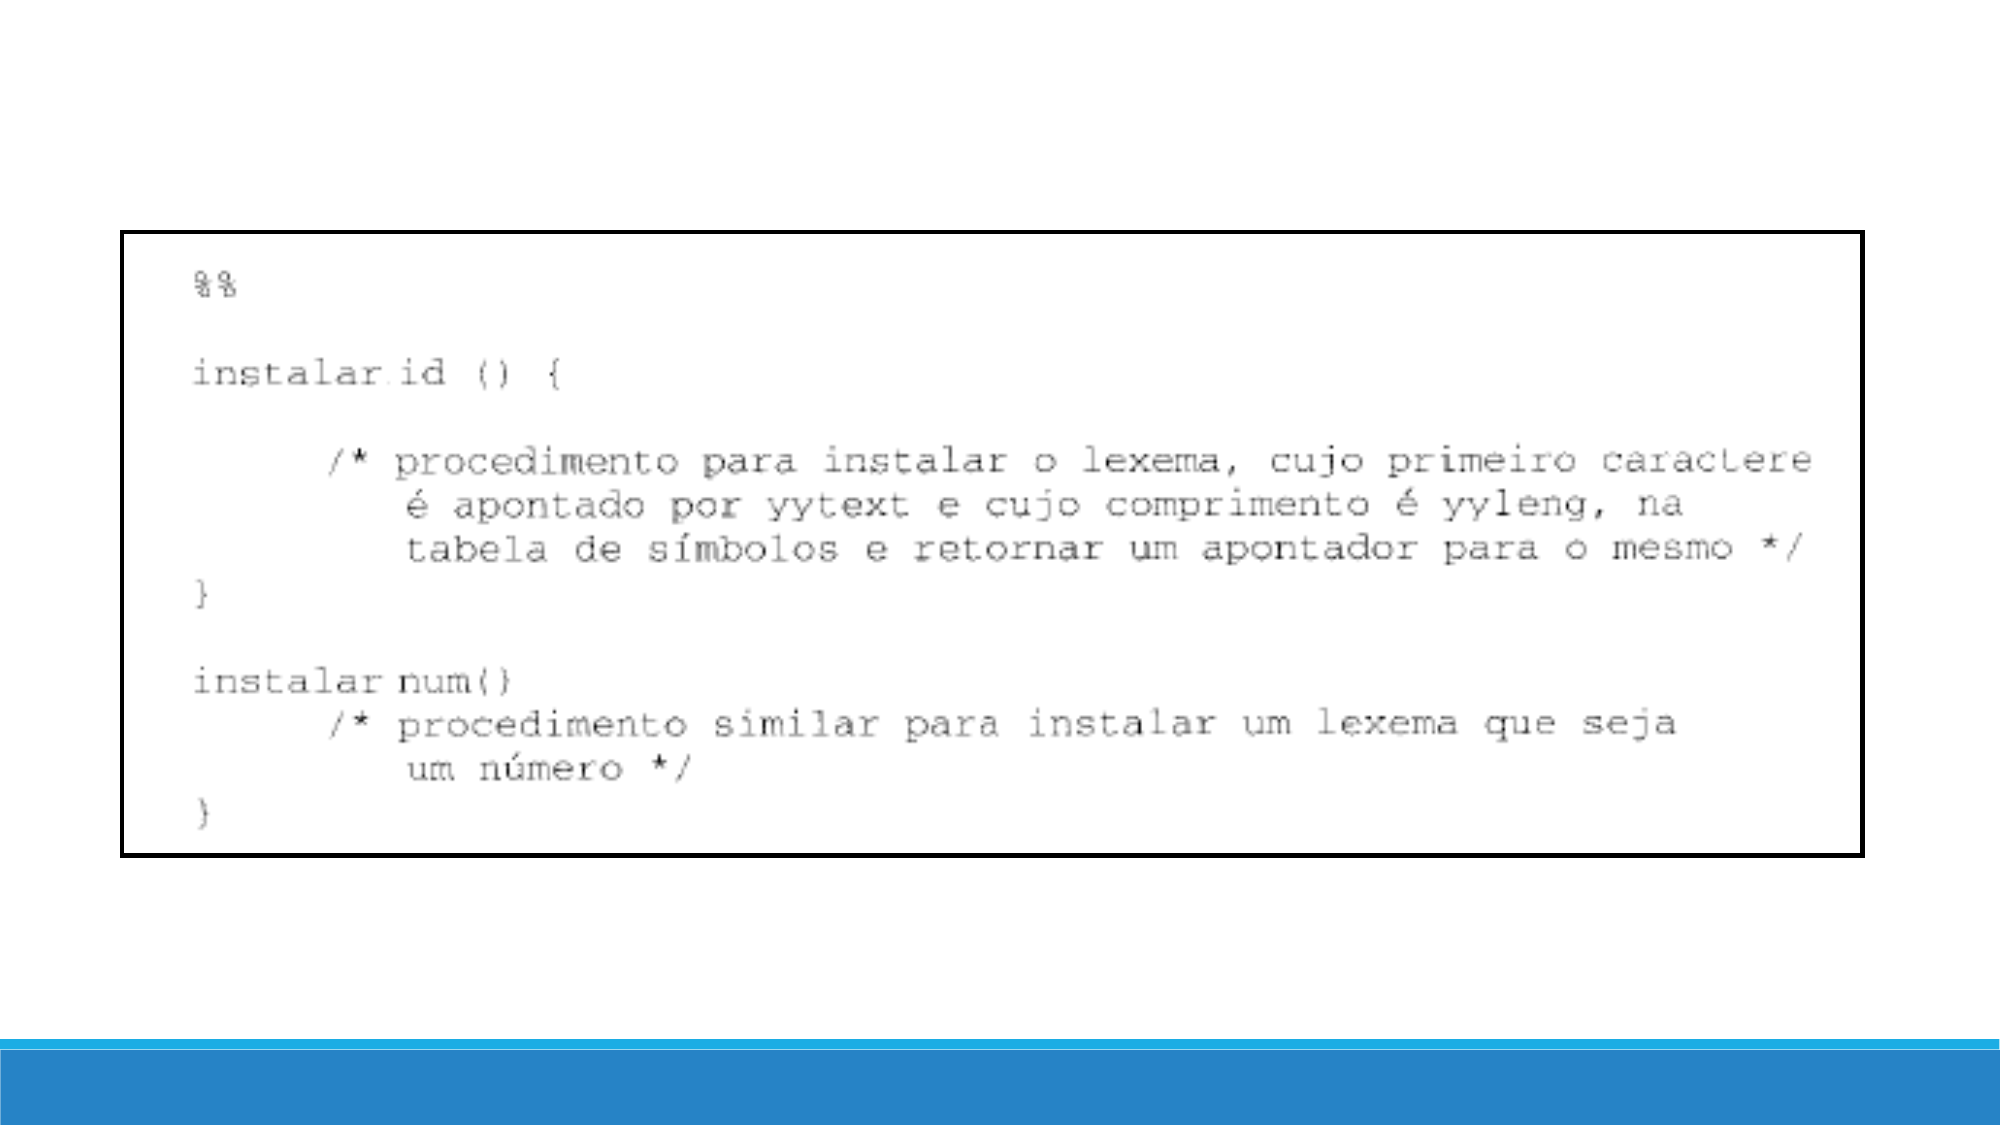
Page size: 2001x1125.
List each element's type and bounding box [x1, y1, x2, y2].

picture [123, 233, 1861, 854]
